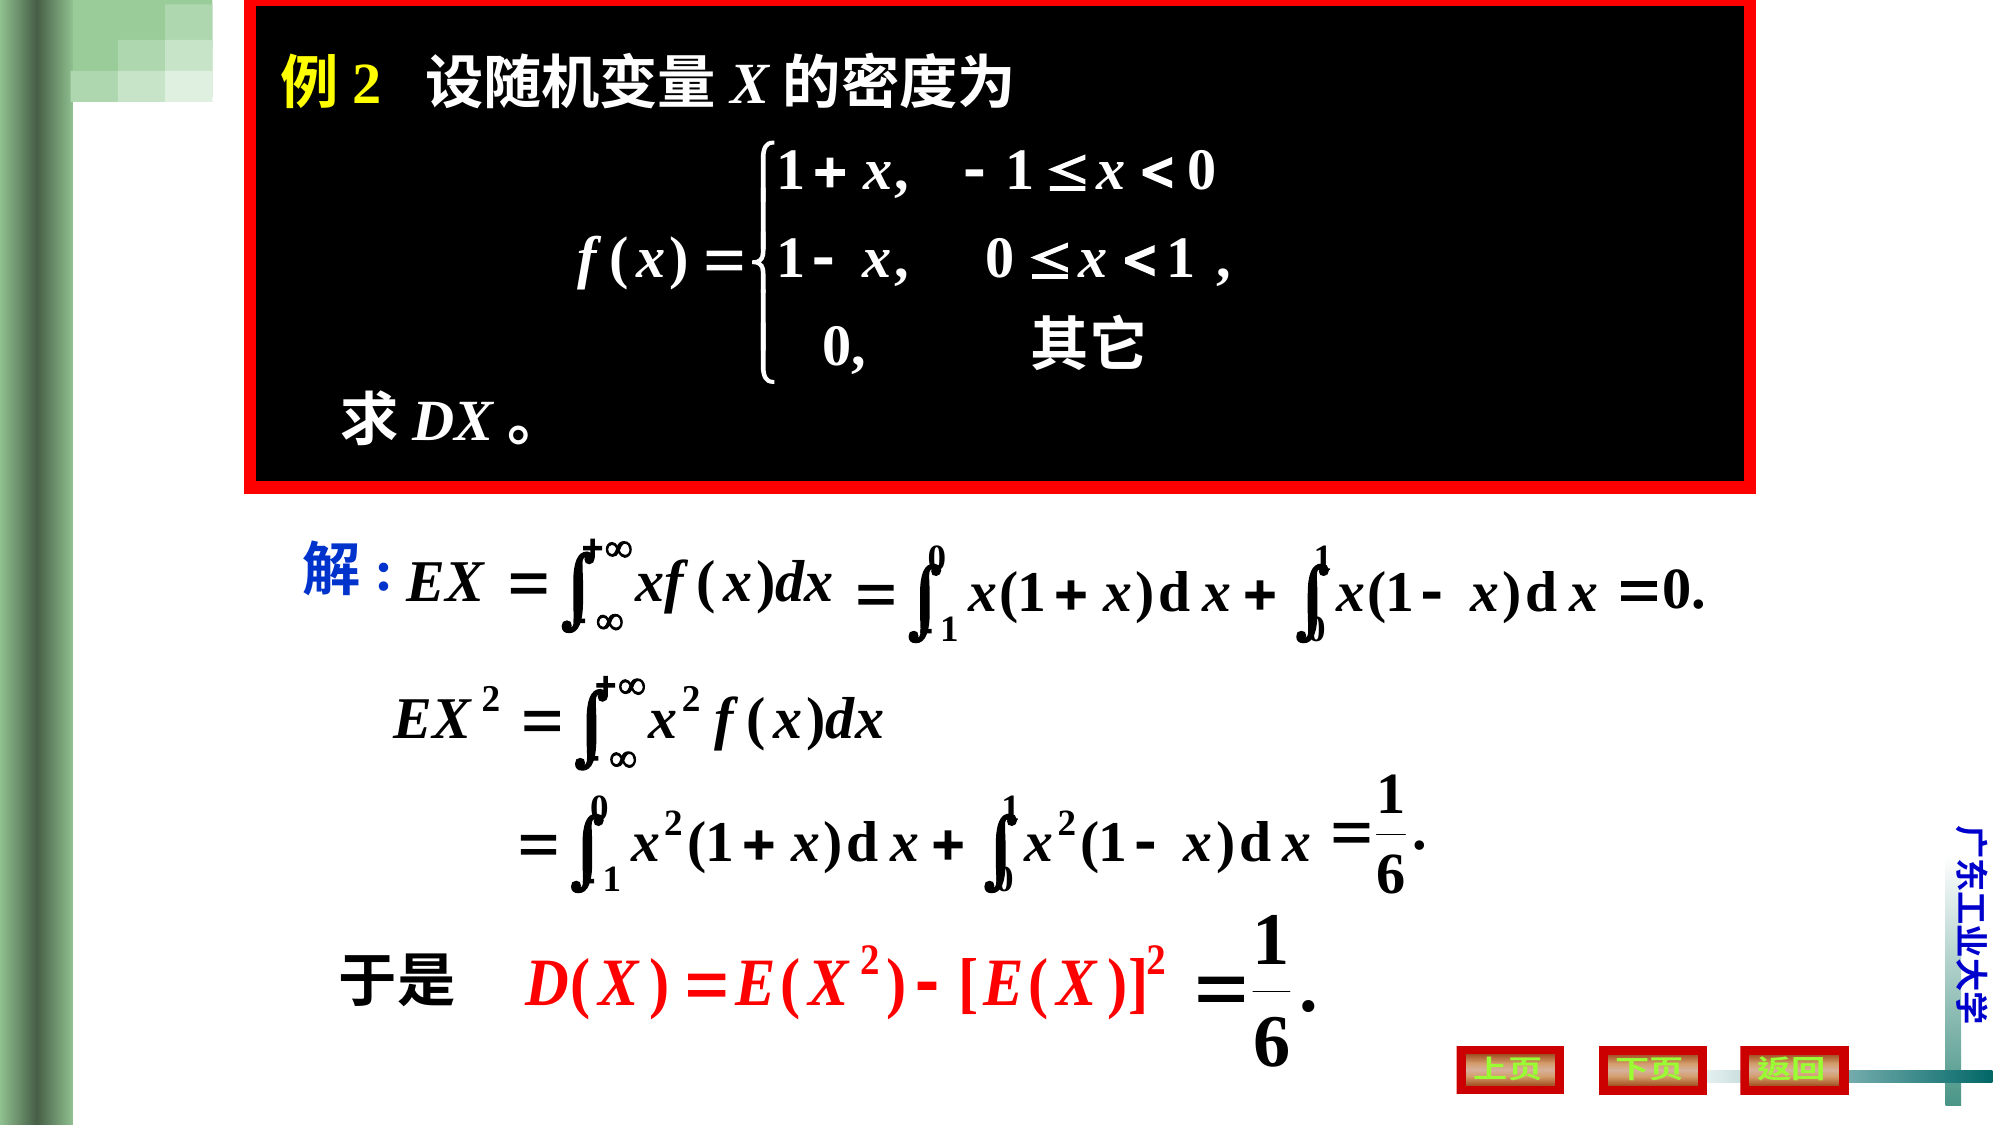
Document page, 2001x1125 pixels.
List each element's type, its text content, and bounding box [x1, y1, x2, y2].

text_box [387, 662, 888, 774]
text_box 求DX。 [325, 375, 581, 460]
text_box [249, 0, 1750, 488]
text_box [399, 524, 838, 636]
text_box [1324, 762, 1430, 901]
text_box 于是 [324, 935, 484, 1021]
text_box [562, 137, 1232, 386]
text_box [849, 537, 1605, 648]
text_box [518, 934, 1169, 1026]
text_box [512, 787, 1317, 898]
text_box 解: [287, 525, 377, 610]
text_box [1187, 899, 1321, 1076]
text_box 例2 设随机变量X的密度为 [265, 37, 1044, 123]
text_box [1612, 562, 1709, 615]
